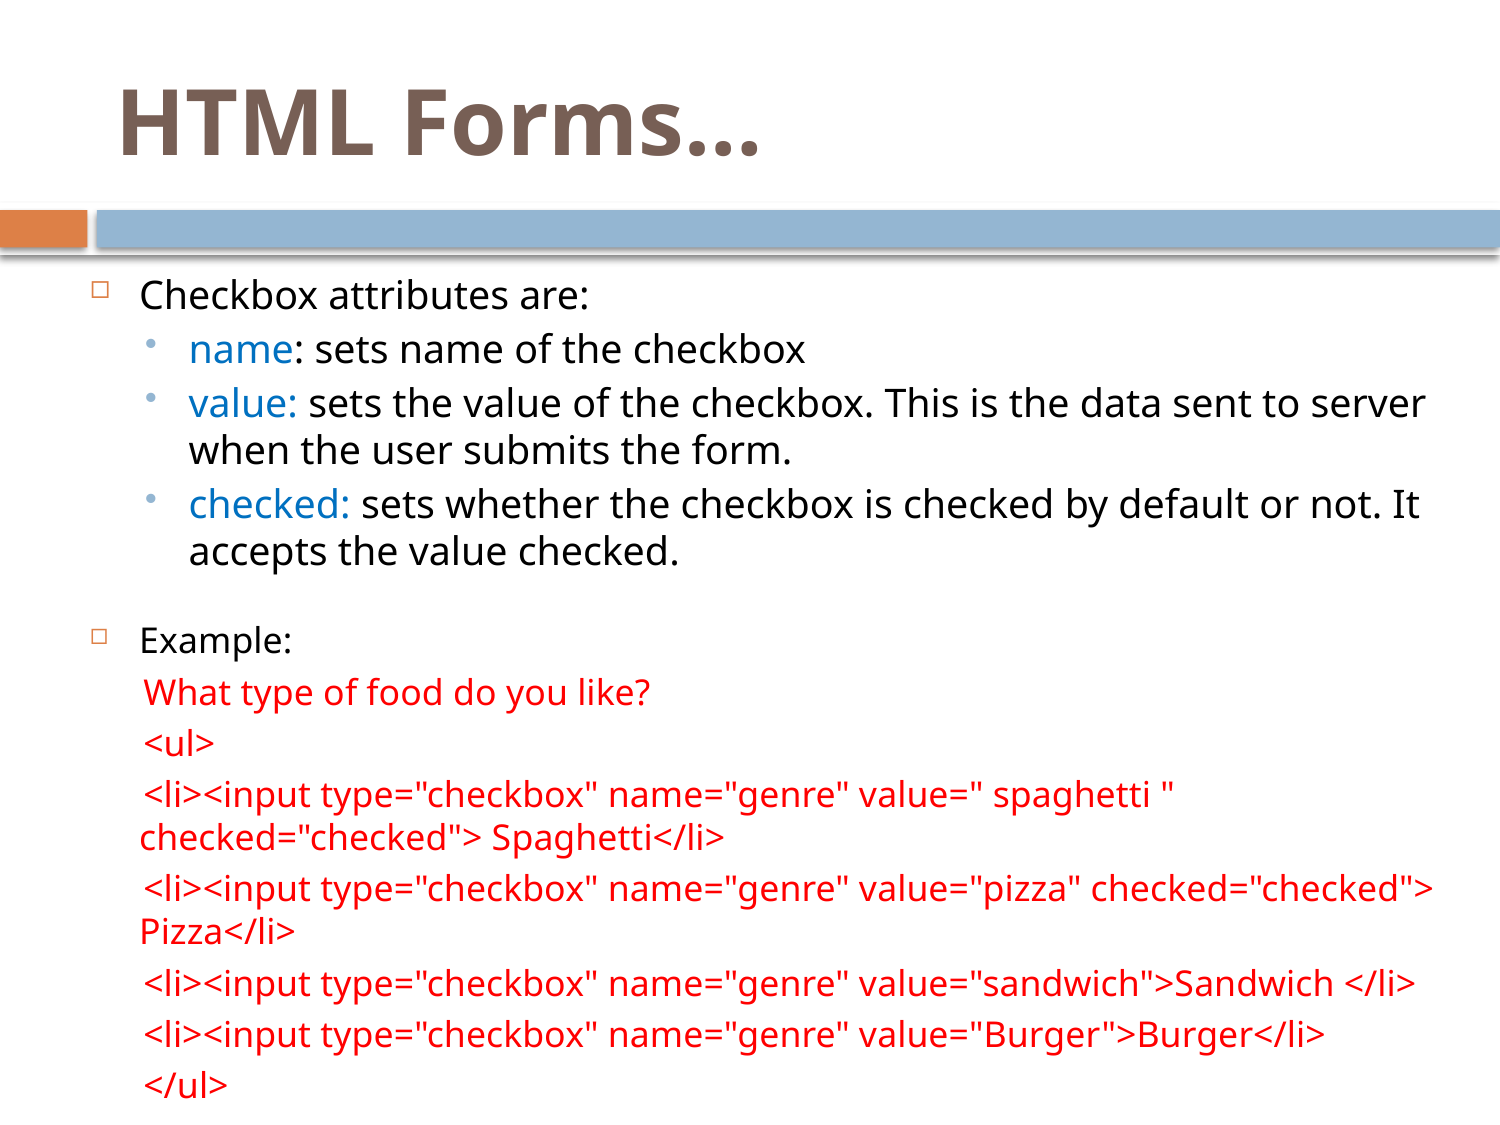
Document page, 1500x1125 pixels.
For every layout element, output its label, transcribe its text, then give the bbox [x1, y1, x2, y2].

list Checkbox attributes are: name: sets name of the checkbox value: sets the value of the checkbox. This is the data sent to server when the user submits the form. checked: sets whether the checkbox is checked by default or not. It accepts the value checked. Example: What type of food do you like? <ul> <li><input type="checkbox" name="genre" value=" spaghetti " checked="checked"> Spaghetti</li> <li><input type="checkbox" name="genre" value="pizza" checked="checked"> Pizza</li> <li><input type="checkbox" name="genre" value="sandwich">Sandwich </li> <li><input type="checkbox" name="genre" value="Burger">Burger</li> </ul> [75, 262, 1463, 1125]
title HTML Forms… [100, 37, 1438, 200]
